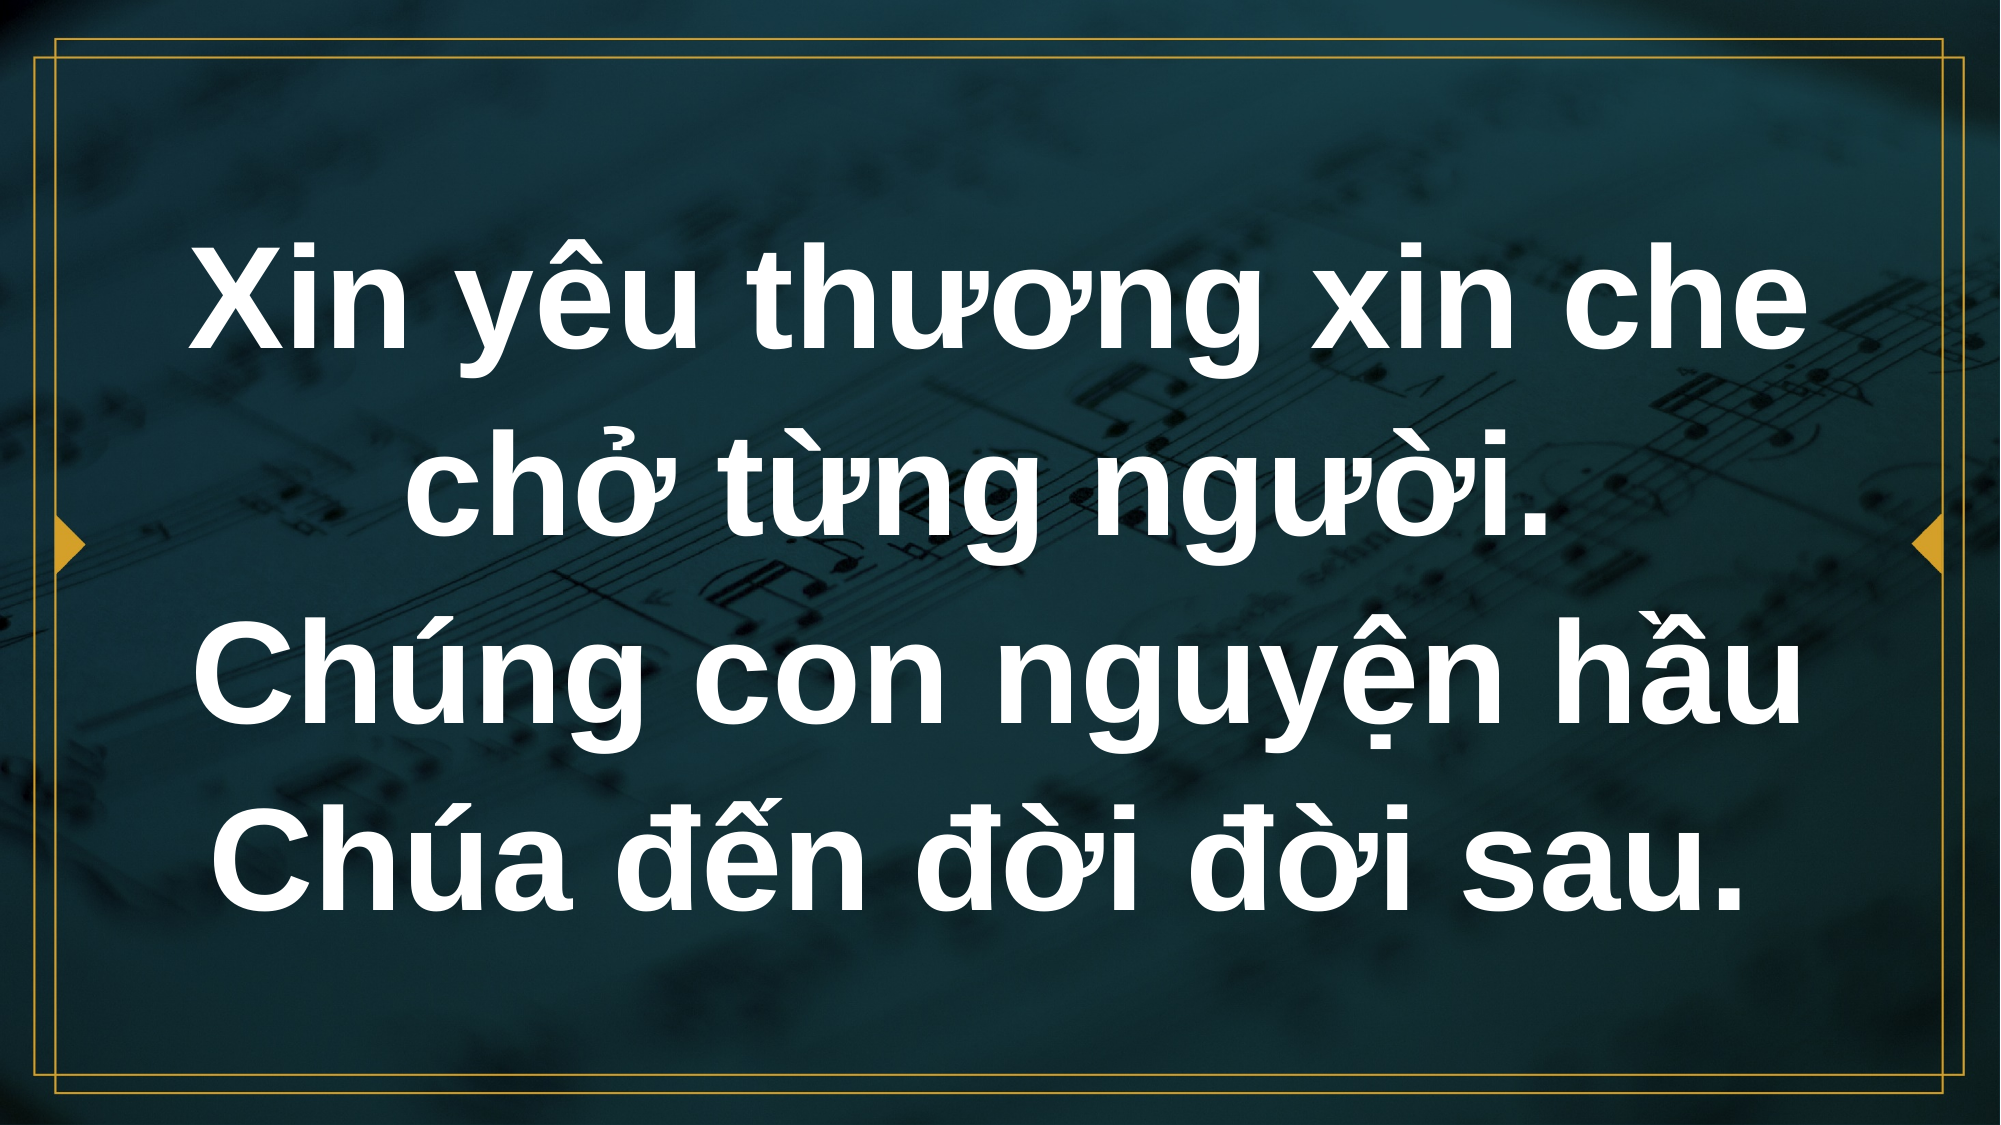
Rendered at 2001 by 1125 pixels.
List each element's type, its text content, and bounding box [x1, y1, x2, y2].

picture [0, 0, 2000, 1125]
title Xin yêu thương xin che chở từng người. Chúng con nguyện hầu Chúa đến đời đời sau. [55, 53, 1945, 1077]
